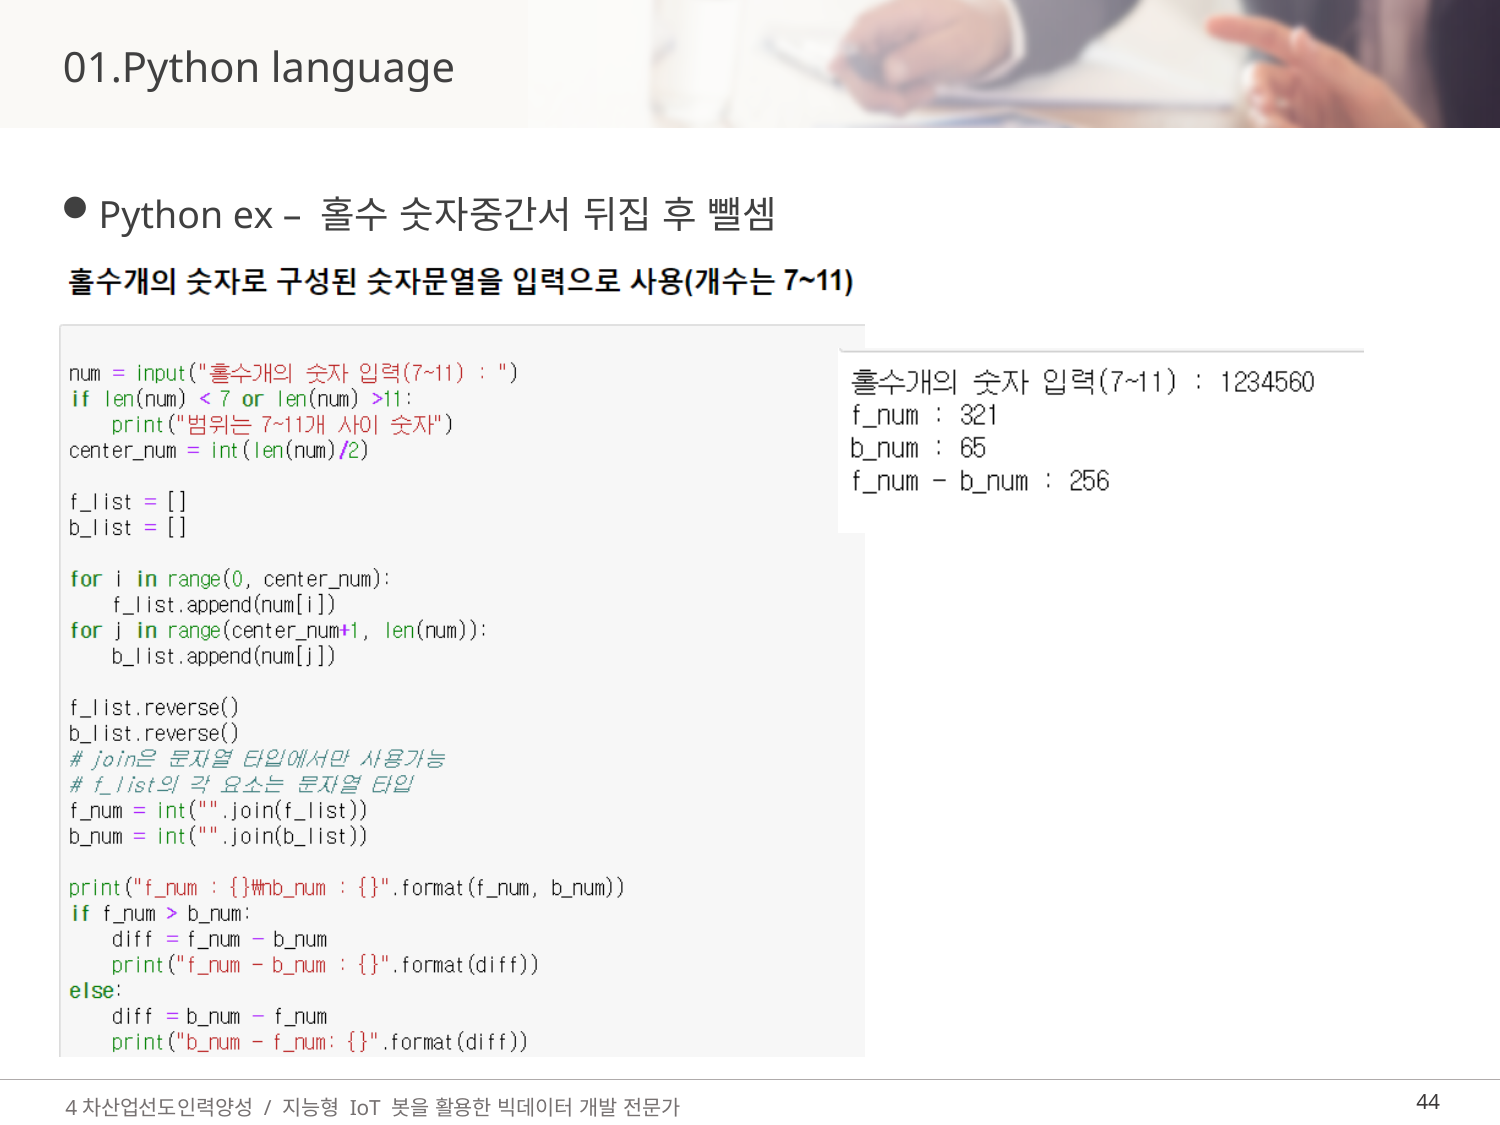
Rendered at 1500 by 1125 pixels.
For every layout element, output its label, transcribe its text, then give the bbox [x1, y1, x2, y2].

text_box Python ex – 홀수 숫자중간서 뒤집 후 뺄셈 [46, 160, 1440, 937]
picture [52, 262, 1364, 1057]
slide_number 44 [1287, 1079, 1455, 1125]
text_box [0, 0, 1500, 128]
